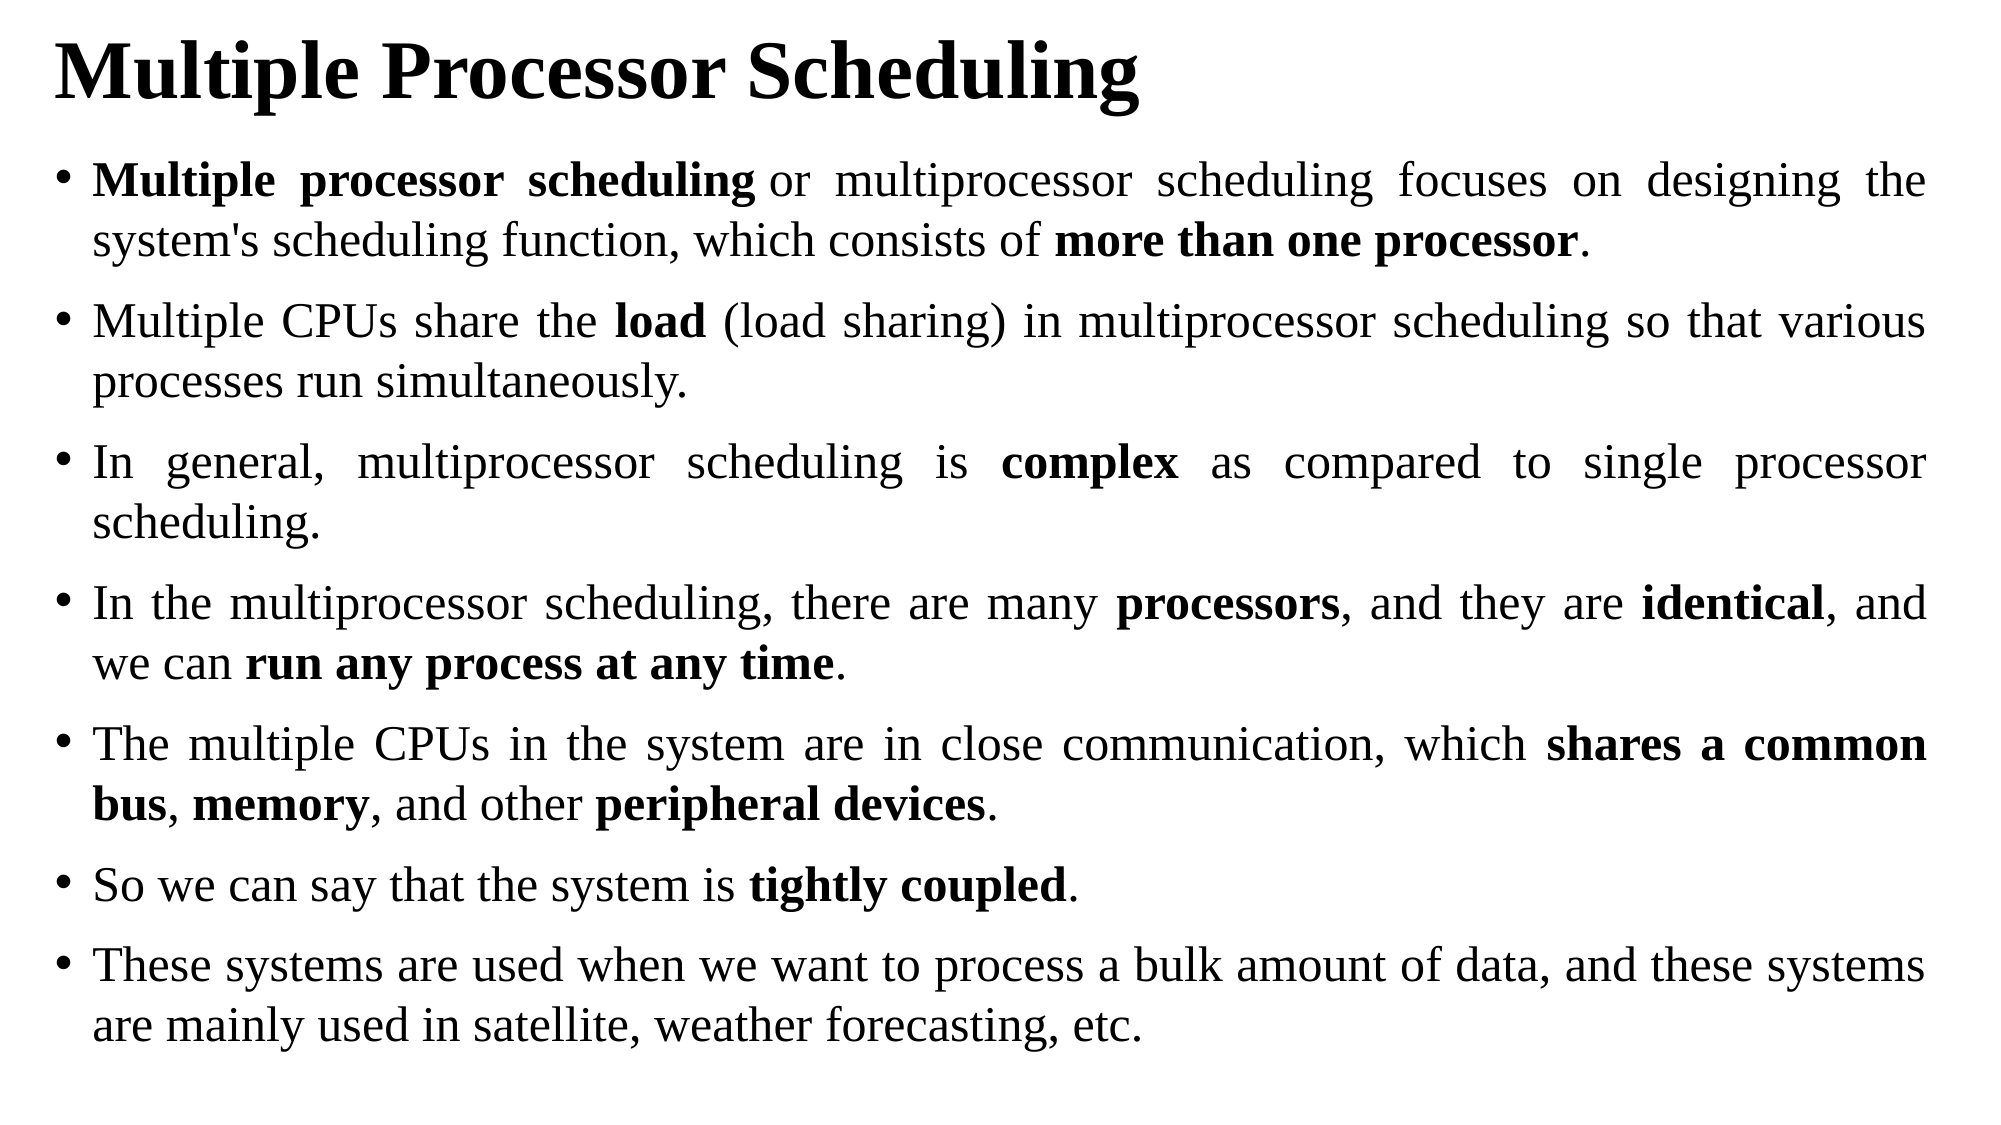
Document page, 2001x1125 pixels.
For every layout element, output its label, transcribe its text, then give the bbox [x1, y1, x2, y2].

title Multiple Processor Scheduling [39, 18, 1863, 124]
list Multiple processor scheduling or multiprocessor scheduling focuses on designing the system's scheduling function, which consists of more than one processor. Multiple CPUs share the load (load sharing) in multiprocessor scheduling so that various processes run simultaneously. In general, multiprocessor scheduling is complex as compared to single processor scheduling. In the multiprocessor scheduling, there are many processors, and they are identical, and we can run any process at any time. The multiple CPUs in the system are in close communication, which shares a common bus, memory, and other peripheral devices. So we can say that the system is tightly coupled. These systems are used when we want to process a bulk amount of data, and these systems are mainly used in satellite, weather forecasting, etc. [39, 139, 1943, 1080]
